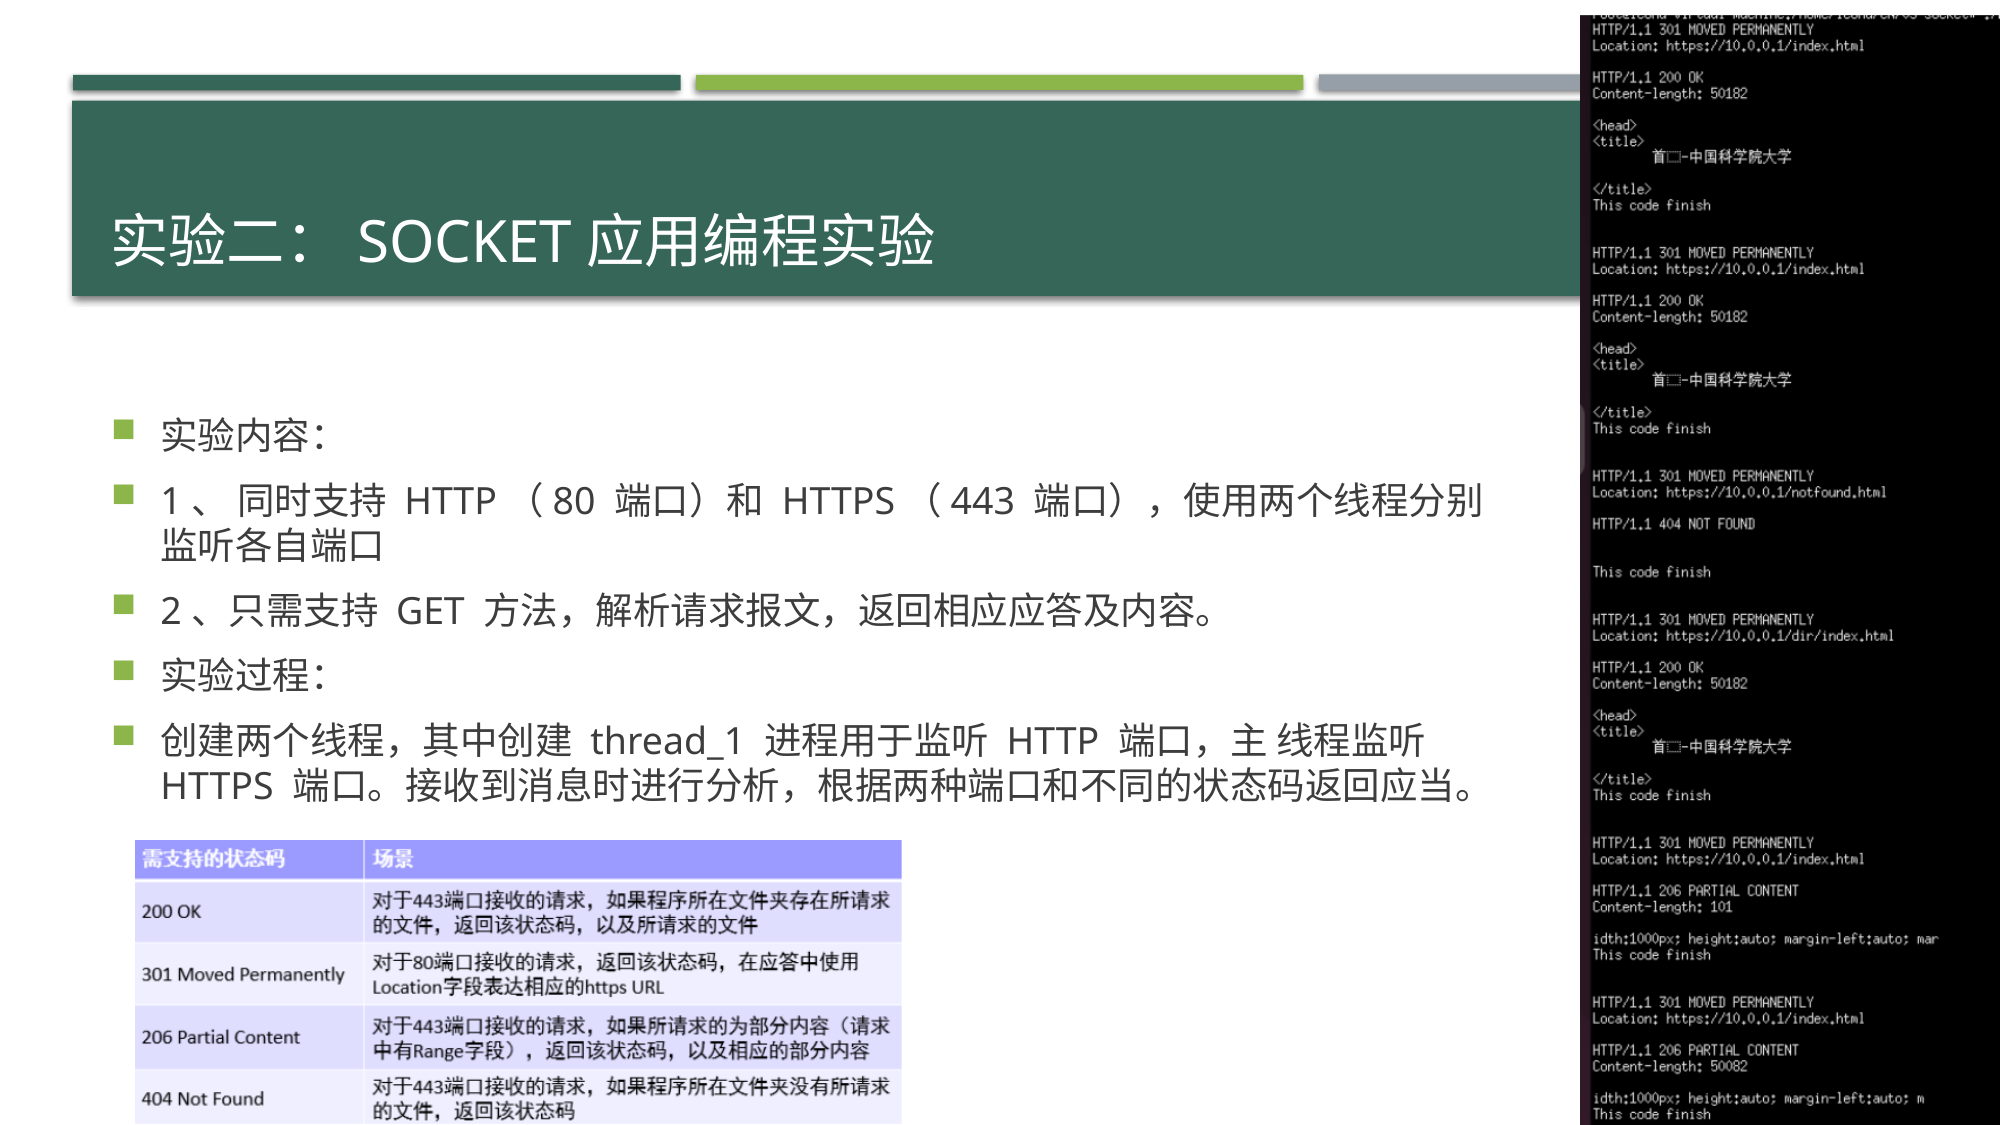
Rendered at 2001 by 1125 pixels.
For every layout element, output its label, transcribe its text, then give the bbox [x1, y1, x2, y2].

picture [134, 839, 904, 1125]
picture [1580, 13, 2000, 1125]
list 实验内容： 1、 同时支持 HTTP（80 端口）和 HTTPS（443 端口），使用两个线程分别 监听各自端口 2、只需支持 GET 方法，解析请求报文，返回相应应答及内容。 实验过程： 创建两个线程，其中创建 thread_1 进程用于监听 HTTP 端口，主 线程监听 HTTPS 端口。接收到消息时进行分析，根据两种端口和不同的状态码返回应当。 [95, 340, 1544, 944]
title 实验二：socket应用编程实验 [95, 115, 1574, 282]
